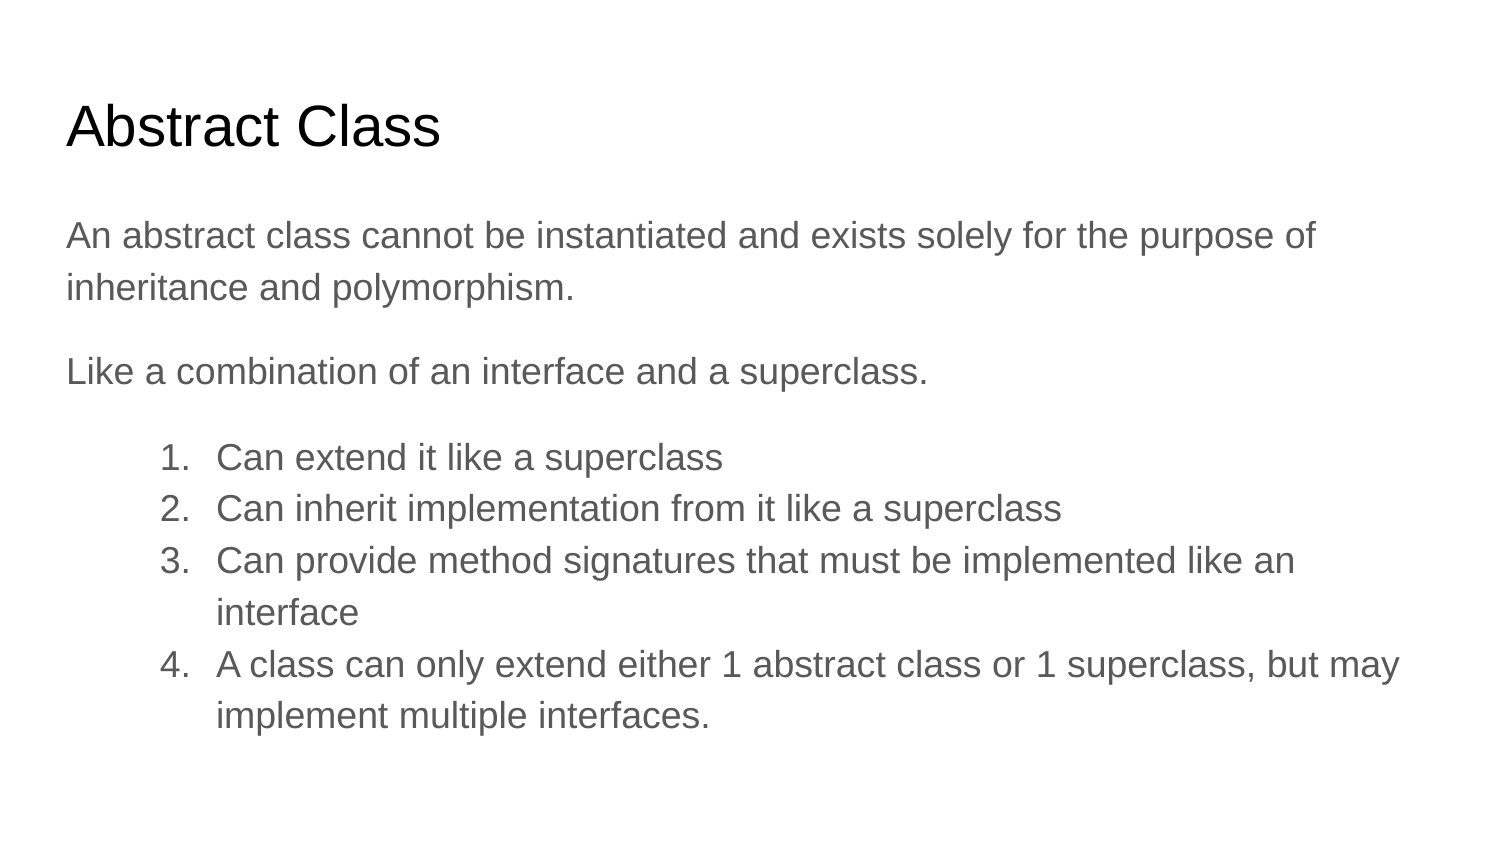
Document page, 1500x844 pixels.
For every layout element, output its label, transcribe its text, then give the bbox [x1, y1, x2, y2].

title Abstract Class [51, 72, 1449, 167]
list An abstract class cannot be instantiated and exists solely for the purpose of inheritance and polymorphism. Like a combination of an interface and a superclass. Can extend it like a superclass Can inherit implementation from it like a superclass Can provide method signatures that must be implemented like an interface A class can only extend either 1 abstract class or 1 superclass, but may implement multiple interfaces. [51, 189, 1449, 750]
